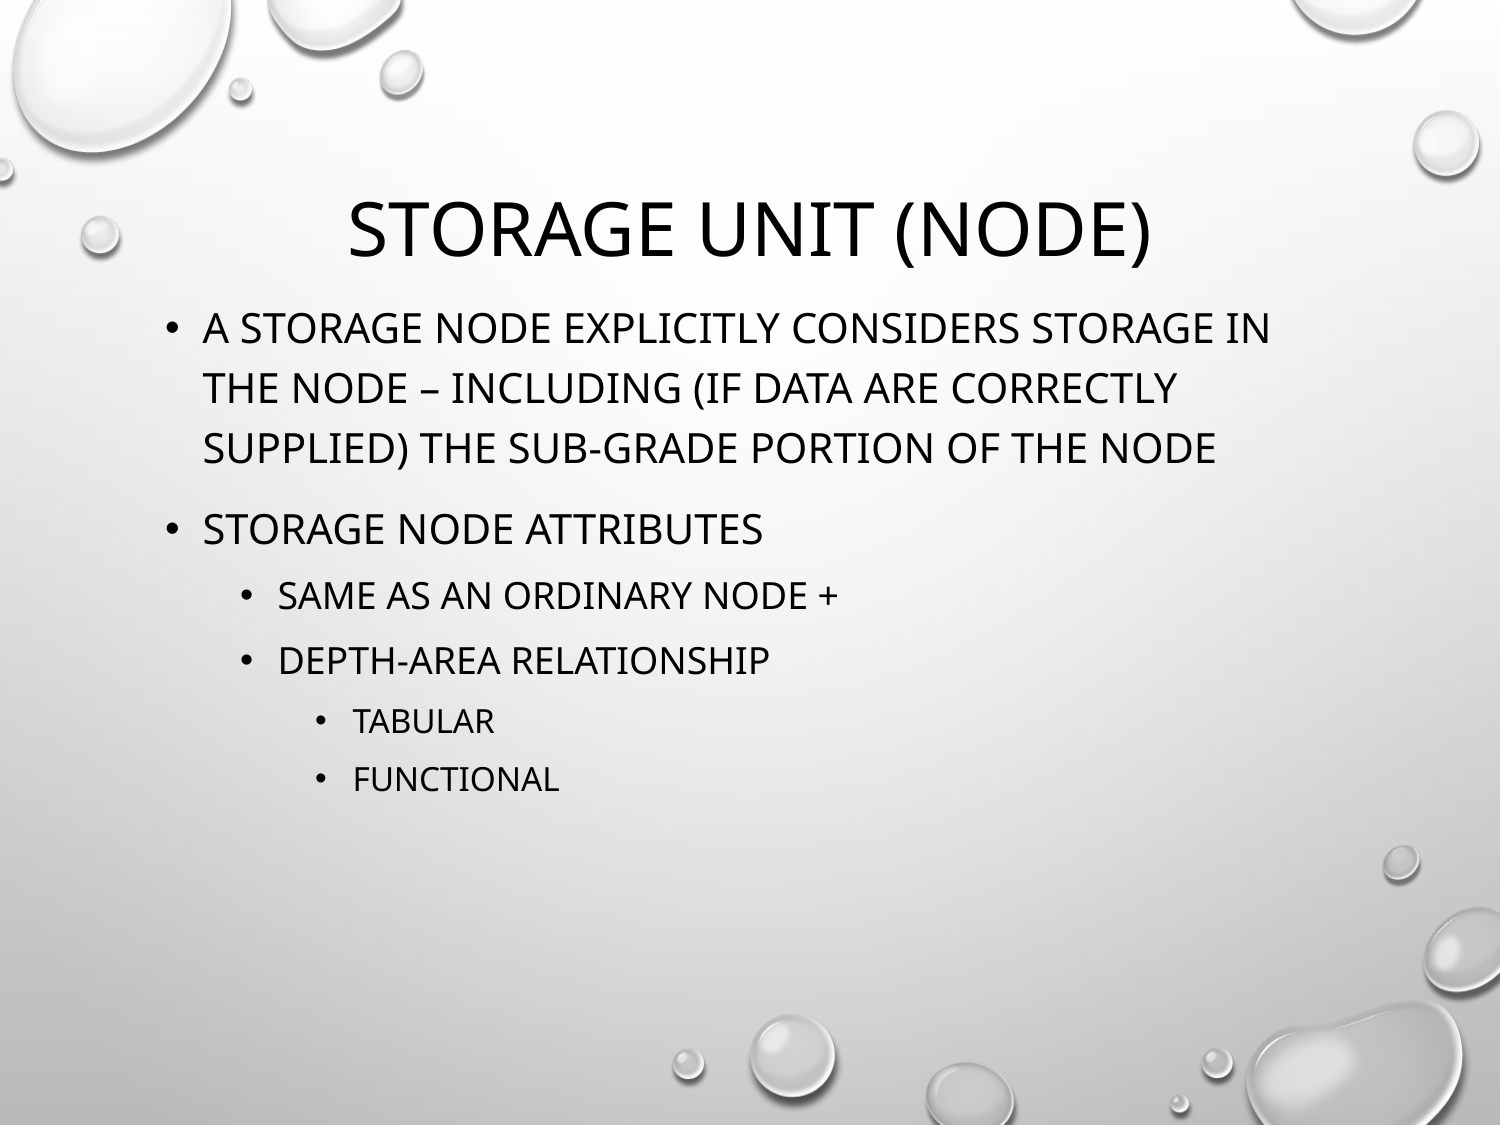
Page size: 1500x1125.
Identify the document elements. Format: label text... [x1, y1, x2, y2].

picture [0, 0, 1500, 1125]
list A storage node explicitly considers storage in the node – including (if data are correctly supplied) the sub-grade portion of the node Storage Node Attributes Same as an ordinary node + Depth-Area relationship Tabular Functional [150, 284, 1350, 950]
title Storage Unit (Node) [112, 101, 1388, 364]
